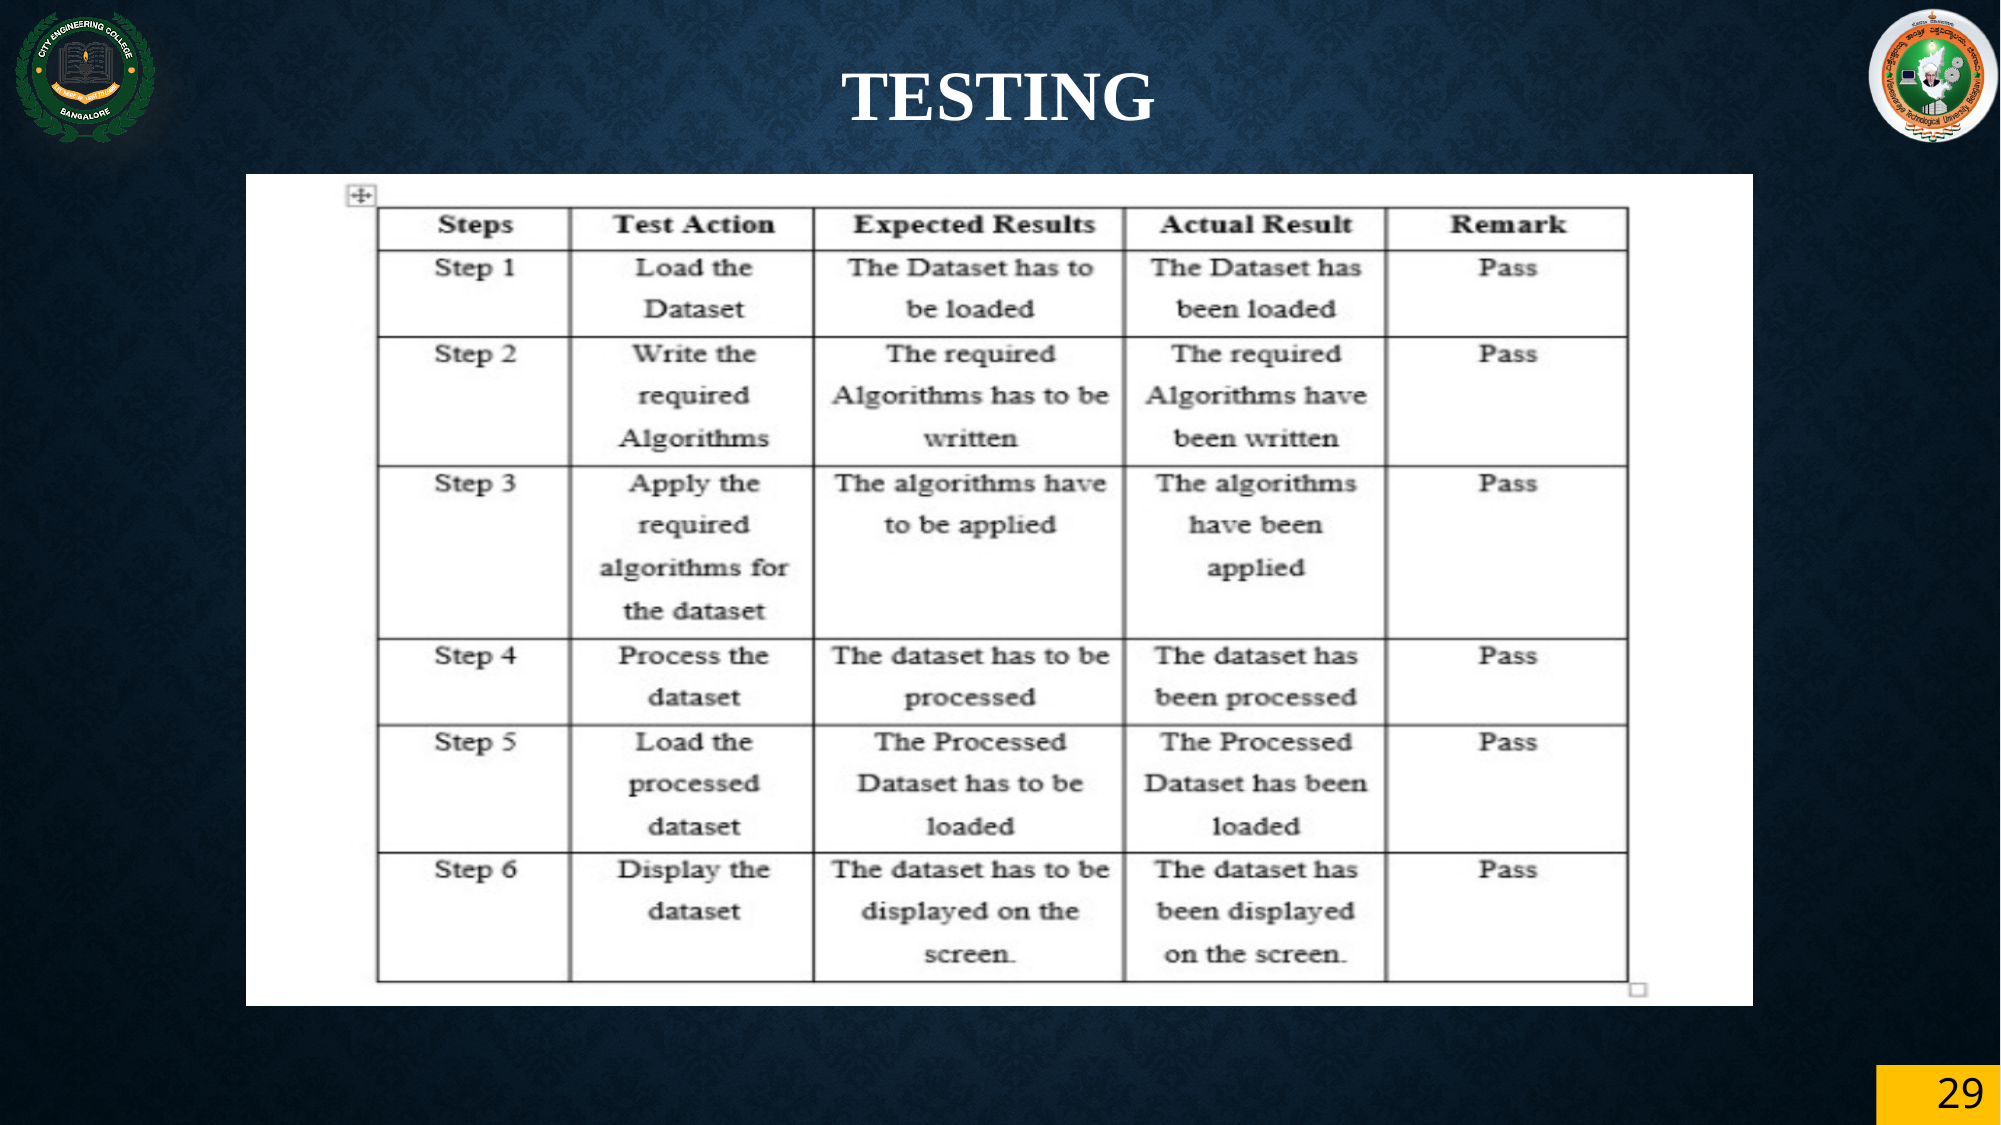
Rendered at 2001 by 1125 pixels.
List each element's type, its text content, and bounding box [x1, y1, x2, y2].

picture [0, 0, 167, 152]
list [245, 174, 1753, 1006]
picture [1867, 8, 1999, 144]
text_box 29 [1876, 1065, 2000, 1125]
title Testing [216, 44, 1849, 152]
